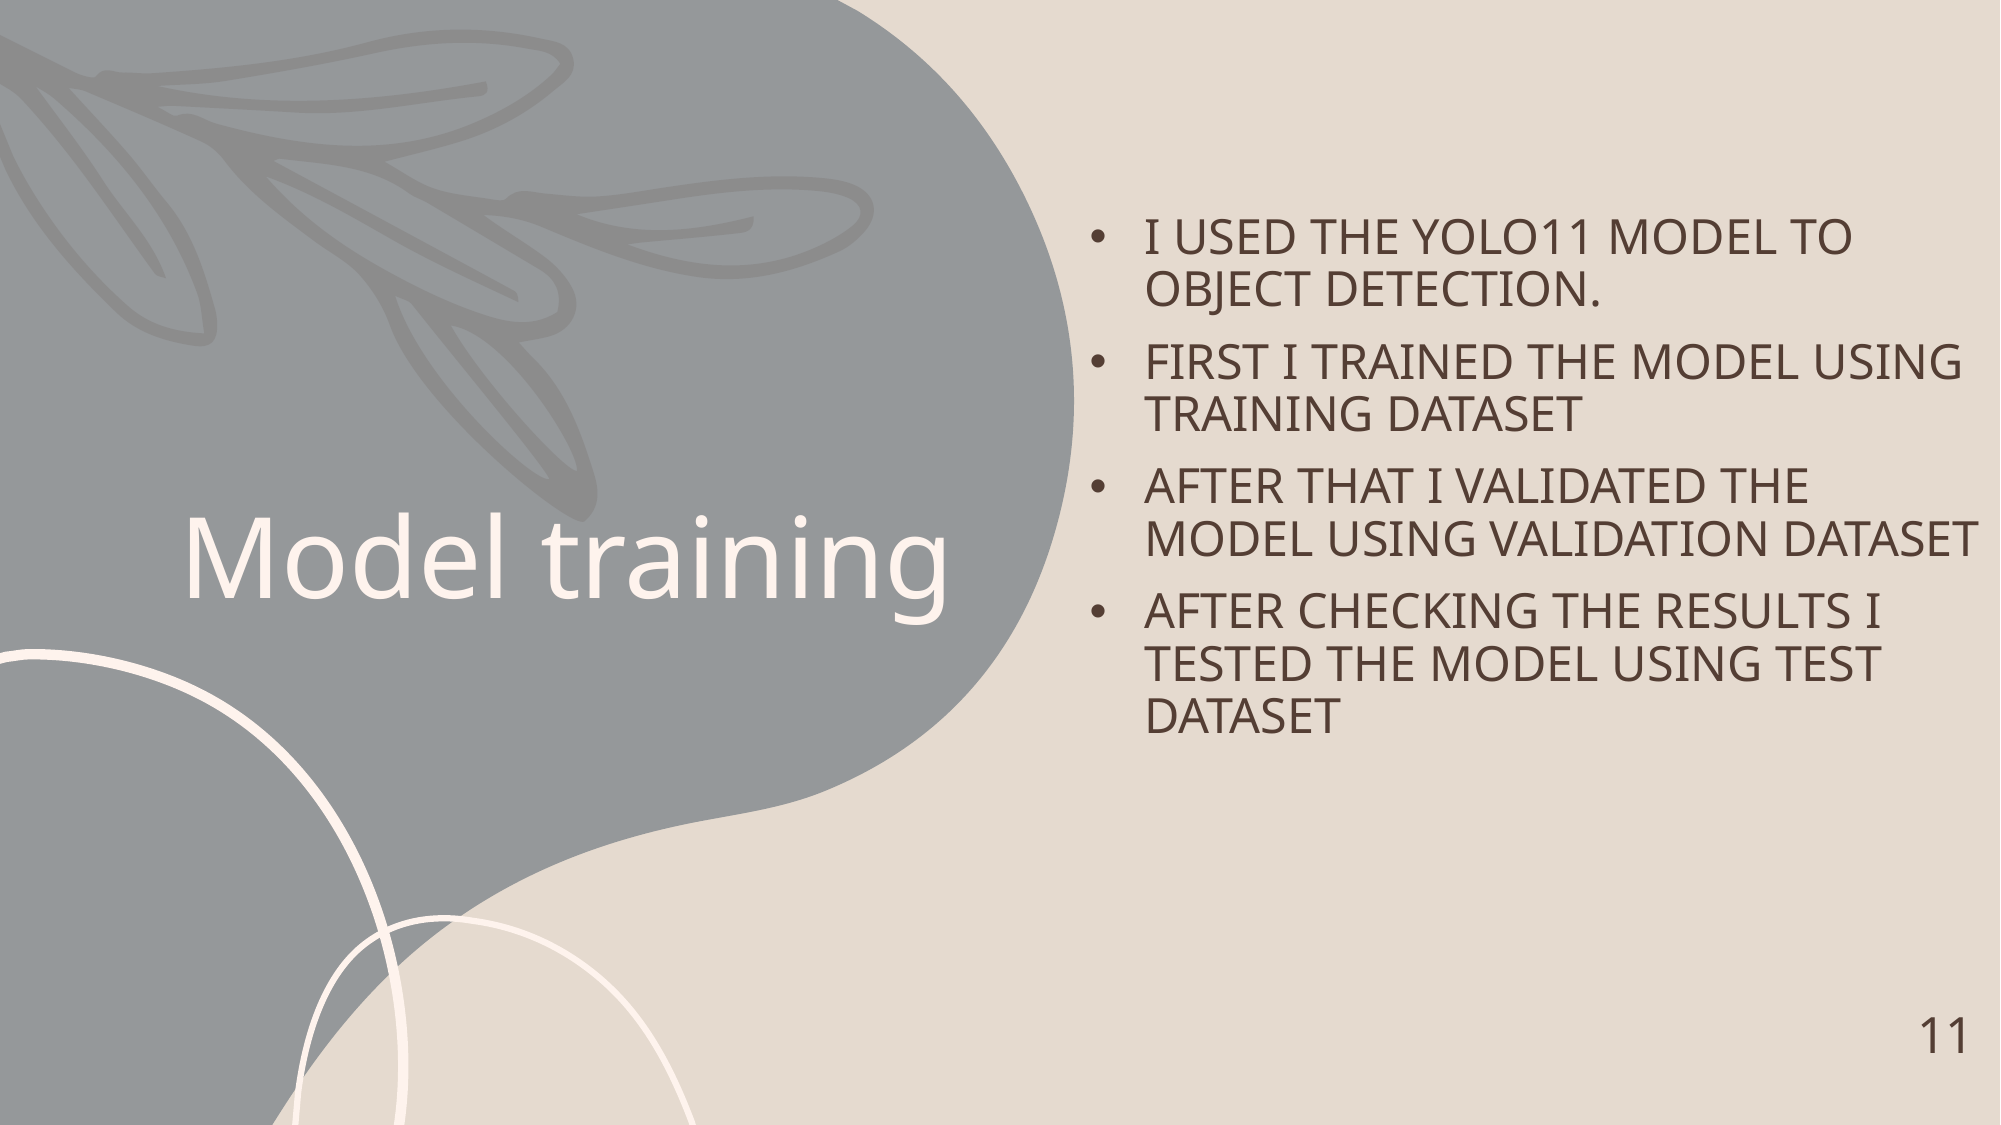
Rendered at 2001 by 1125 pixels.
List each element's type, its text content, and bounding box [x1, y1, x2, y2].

title Model training [164, 149, 1090, 975]
list I used the Yolo11 model to object detection. First I trained the model using training dataset After that I validated the model using validation dataset After checking the results I tested the model using test dataset [1074, 205, 2000, 807]
slide_number 11 [1891, 964, 2000, 1112]
